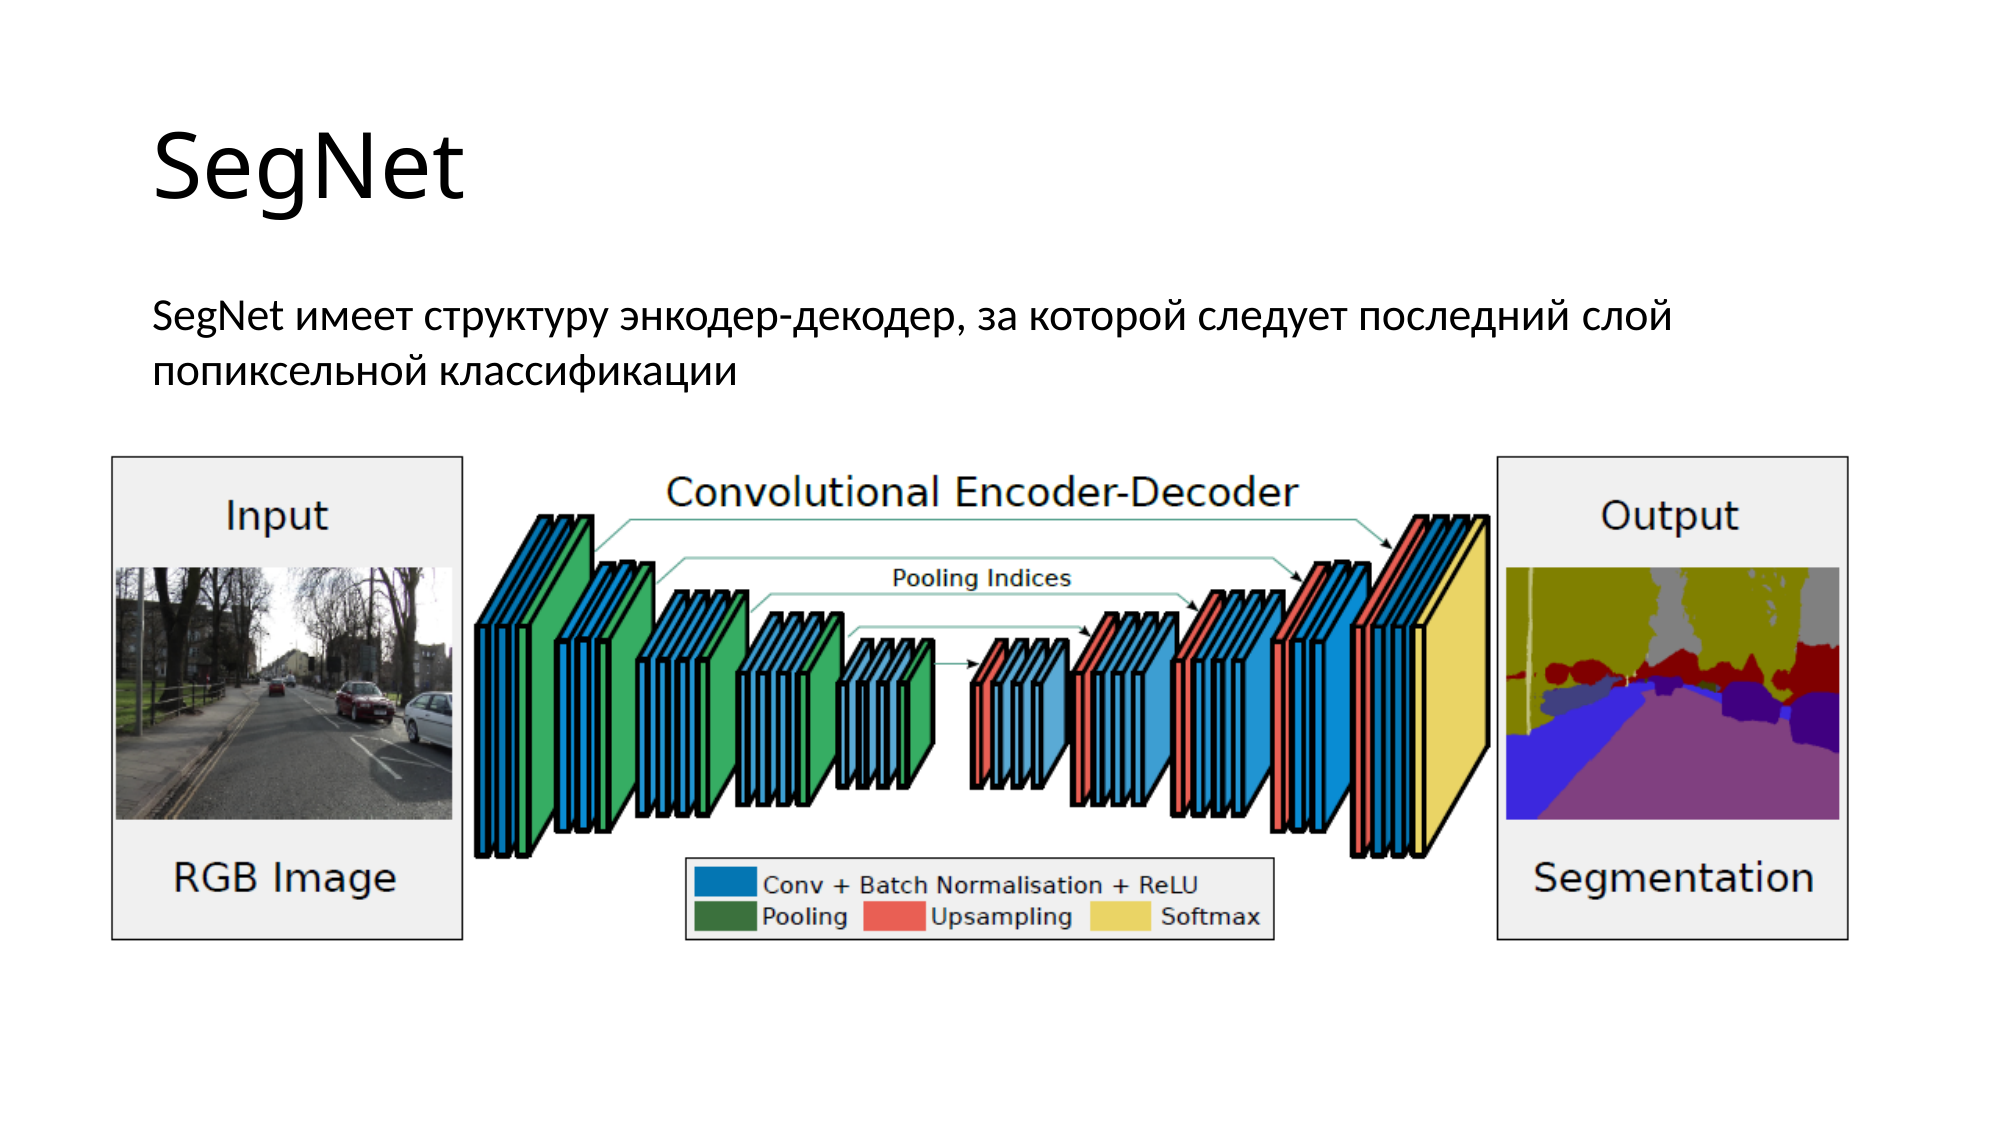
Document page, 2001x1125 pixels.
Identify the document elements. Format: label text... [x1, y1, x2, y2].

title SegNet [137, 59, 1863, 278]
picture [99, 447, 1863, 961]
text_box SegNet имеет структуру энкодер-декодер, за которой следует последний слой попиксельной классификации [137, 277, 1800, 402]
